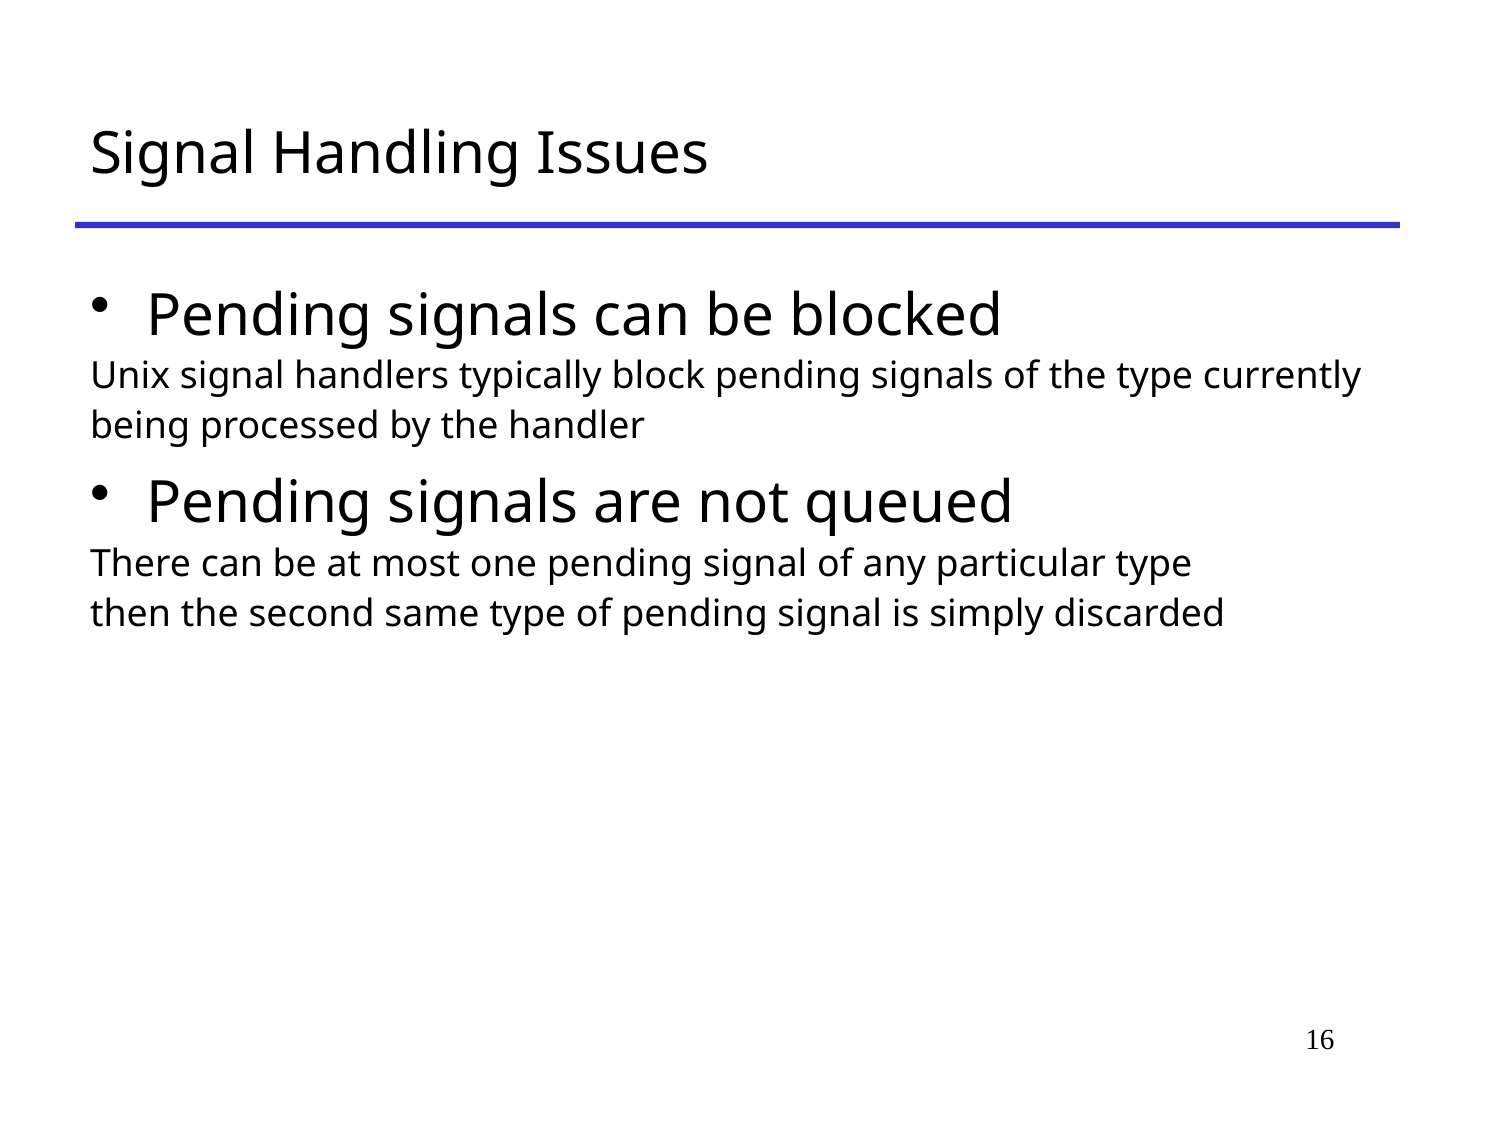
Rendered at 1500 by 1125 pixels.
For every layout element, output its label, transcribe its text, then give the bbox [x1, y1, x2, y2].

list Pending signals can be blocked Unix signal handlers typically block pending signals of the type currently being processed by the handler Pending signals are not queued There can be at most one pending signal of any particular type then the second same type of pending signal is simply discarded [75, 262, 1400, 988]
title Signal Handling Issues [75, 75, 1400, 225]
slide_number 16 [1137, 1012, 1351, 1088]
